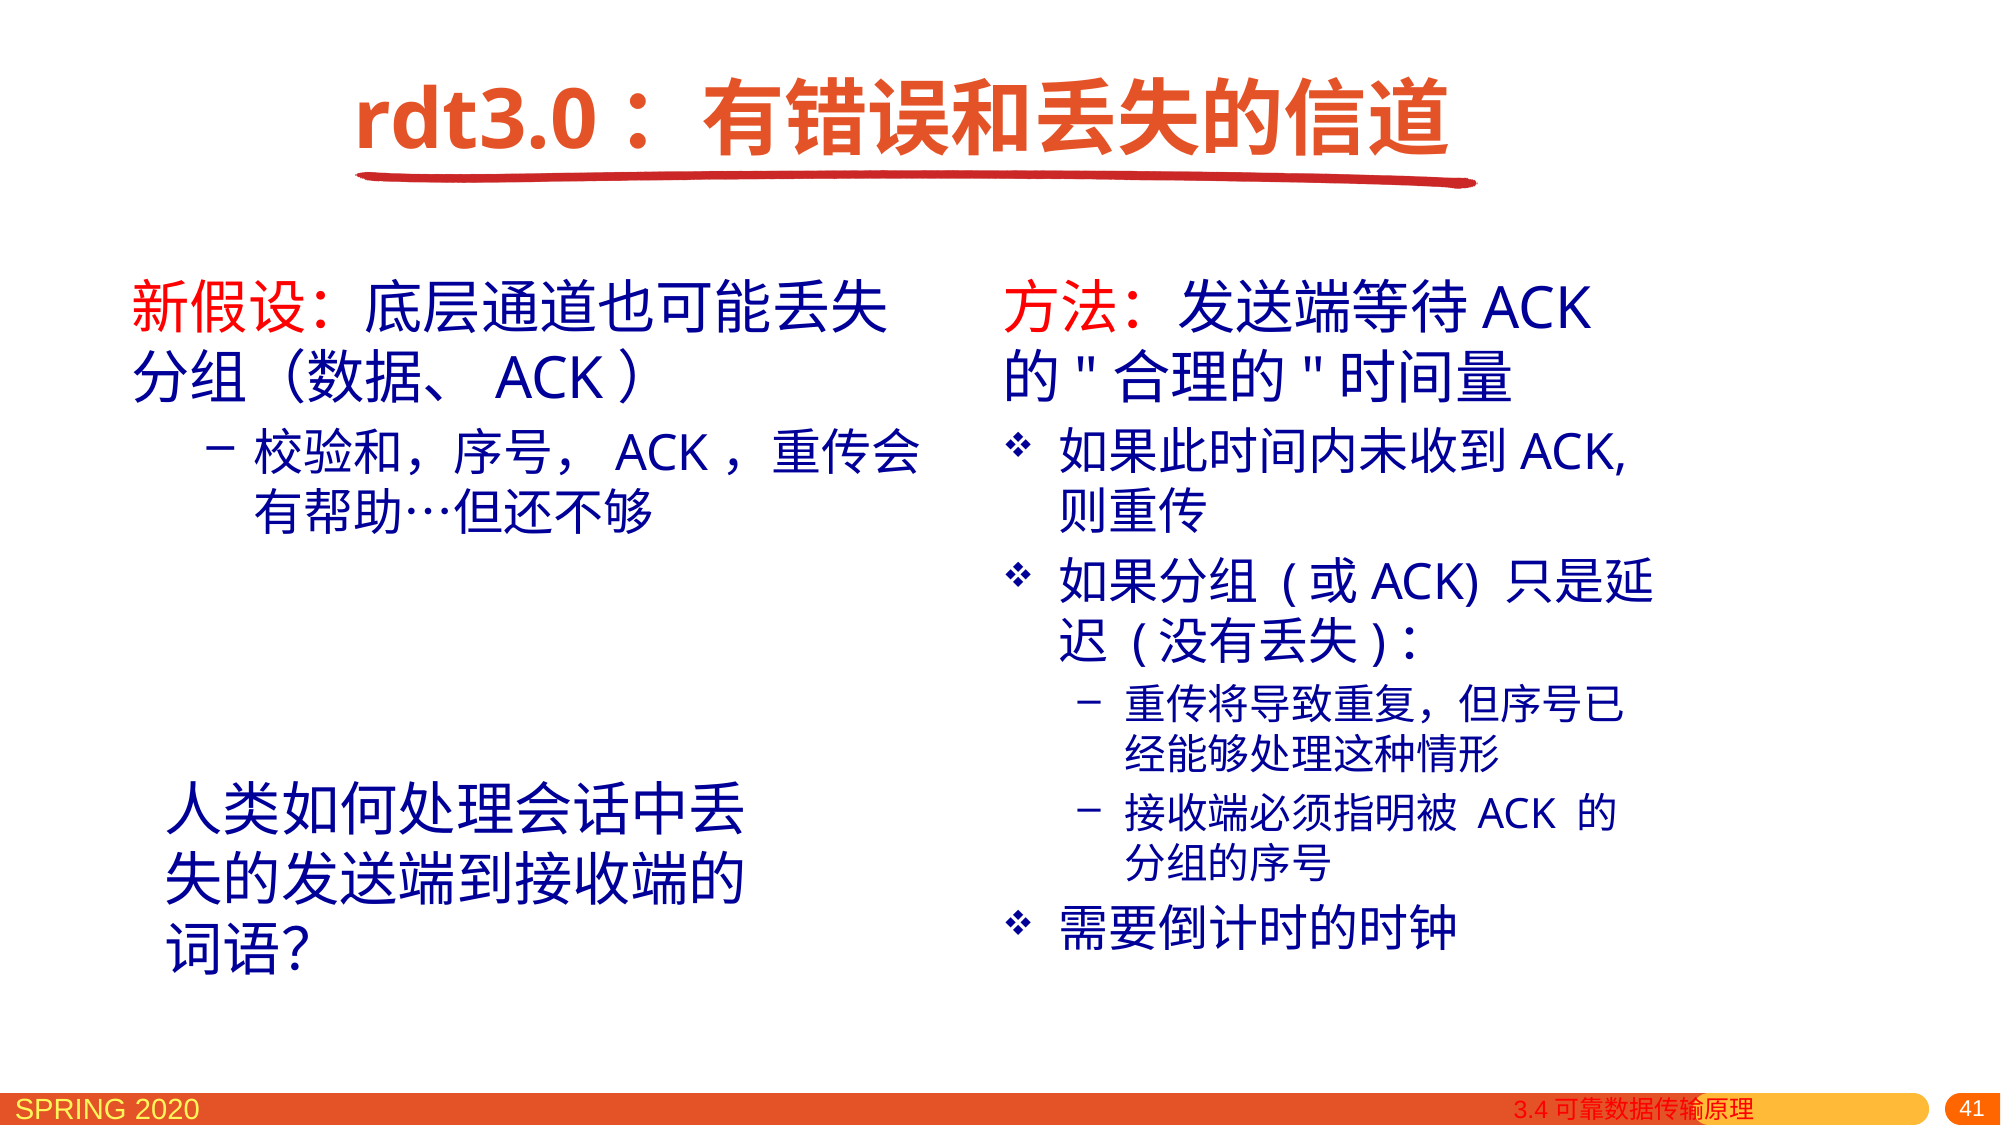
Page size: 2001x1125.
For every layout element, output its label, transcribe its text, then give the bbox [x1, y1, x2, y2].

list 新假设：底层通道也可能丢失分组（数据、ACK） 校验和，序号，ACK，重传会有帮助…但还不够 [116, 262, 950, 705]
text_box 人类如何处理会话中丢失的发送端到接收端的词语？ [150, 764, 797, 990]
text_box 3.4可靠数据传输原理 [1498, 1086, 1951, 1125]
list 方法：发送端等待ACK的"合理的"时间量 如果此时间内未收到ACK,则重传 如果分组 (或ACK) 只是延迟 (没有丢失)： 重传将导致重复，但序号已经能够处理这种情形 接收端必须指明被 ACK 的分组的序号 需要倒计时的时钟 [987, 262, 1674, 1025]
title rdt3.0：有错误和丢失的信道 [332, 35, 1473, 194]
picture [349, 165, 1491, 195]
